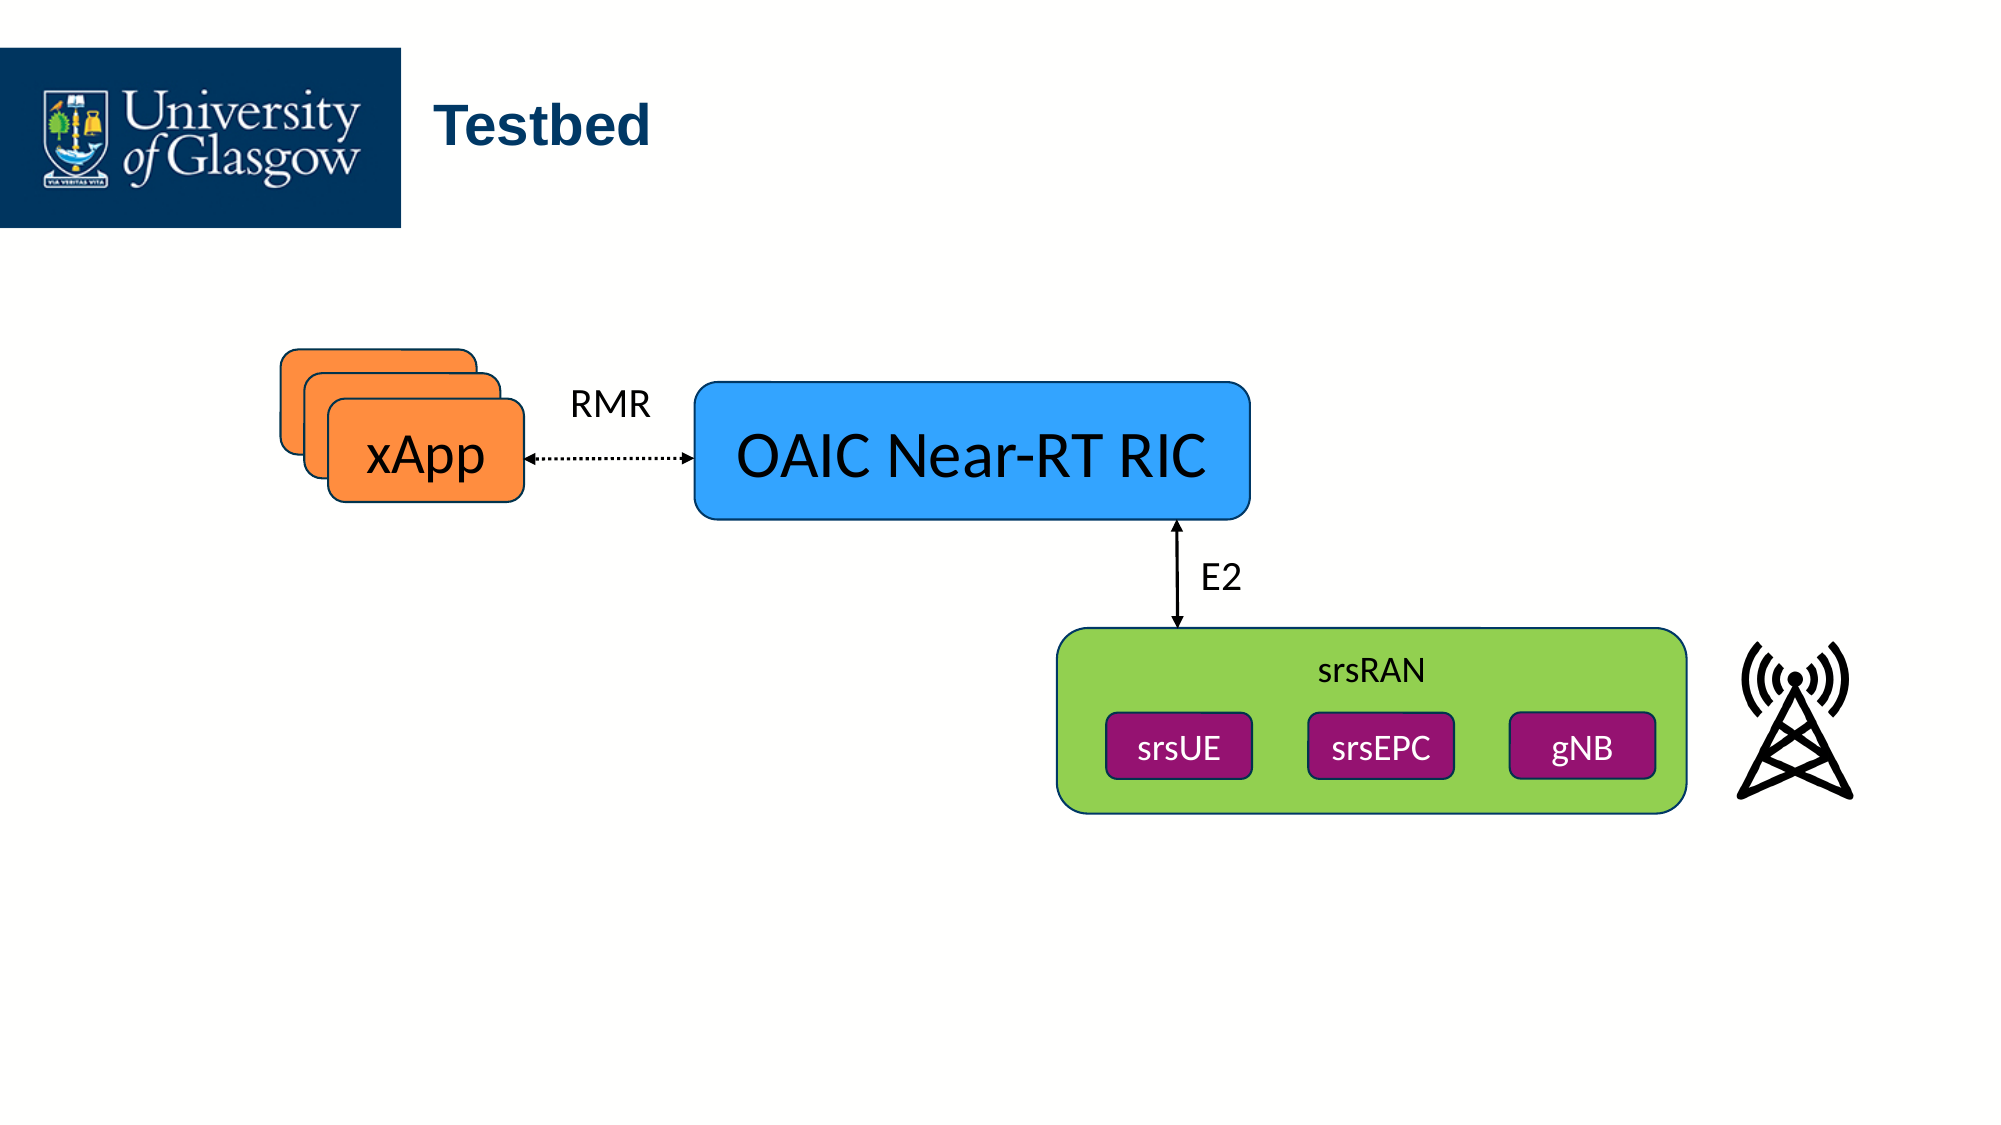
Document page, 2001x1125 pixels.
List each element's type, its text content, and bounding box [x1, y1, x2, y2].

text_box xApp [303, 372, 502, 480]
text_box srsEPC [1307, 711, 1456, 780]
text_box xApp [279, 348, 478, 456]
text_box gNB [1508, 711, 1657, 780]
text_box srsRAN [1055, 626, 1688, 815]
text_box xApp [327, 397, 526, 504]
text_box srsUE [1105, 711, 1254, 780]
text_box OAIC Near-RT RIC [693, 380, 1251, 521]
text_box E2 [1185, 540, 1306, 606]
title Testbed [418, 87, 1930, 234]
text_box RMR [555, 368, 677, 434]
picture [0, 0, 2000, 1125]
